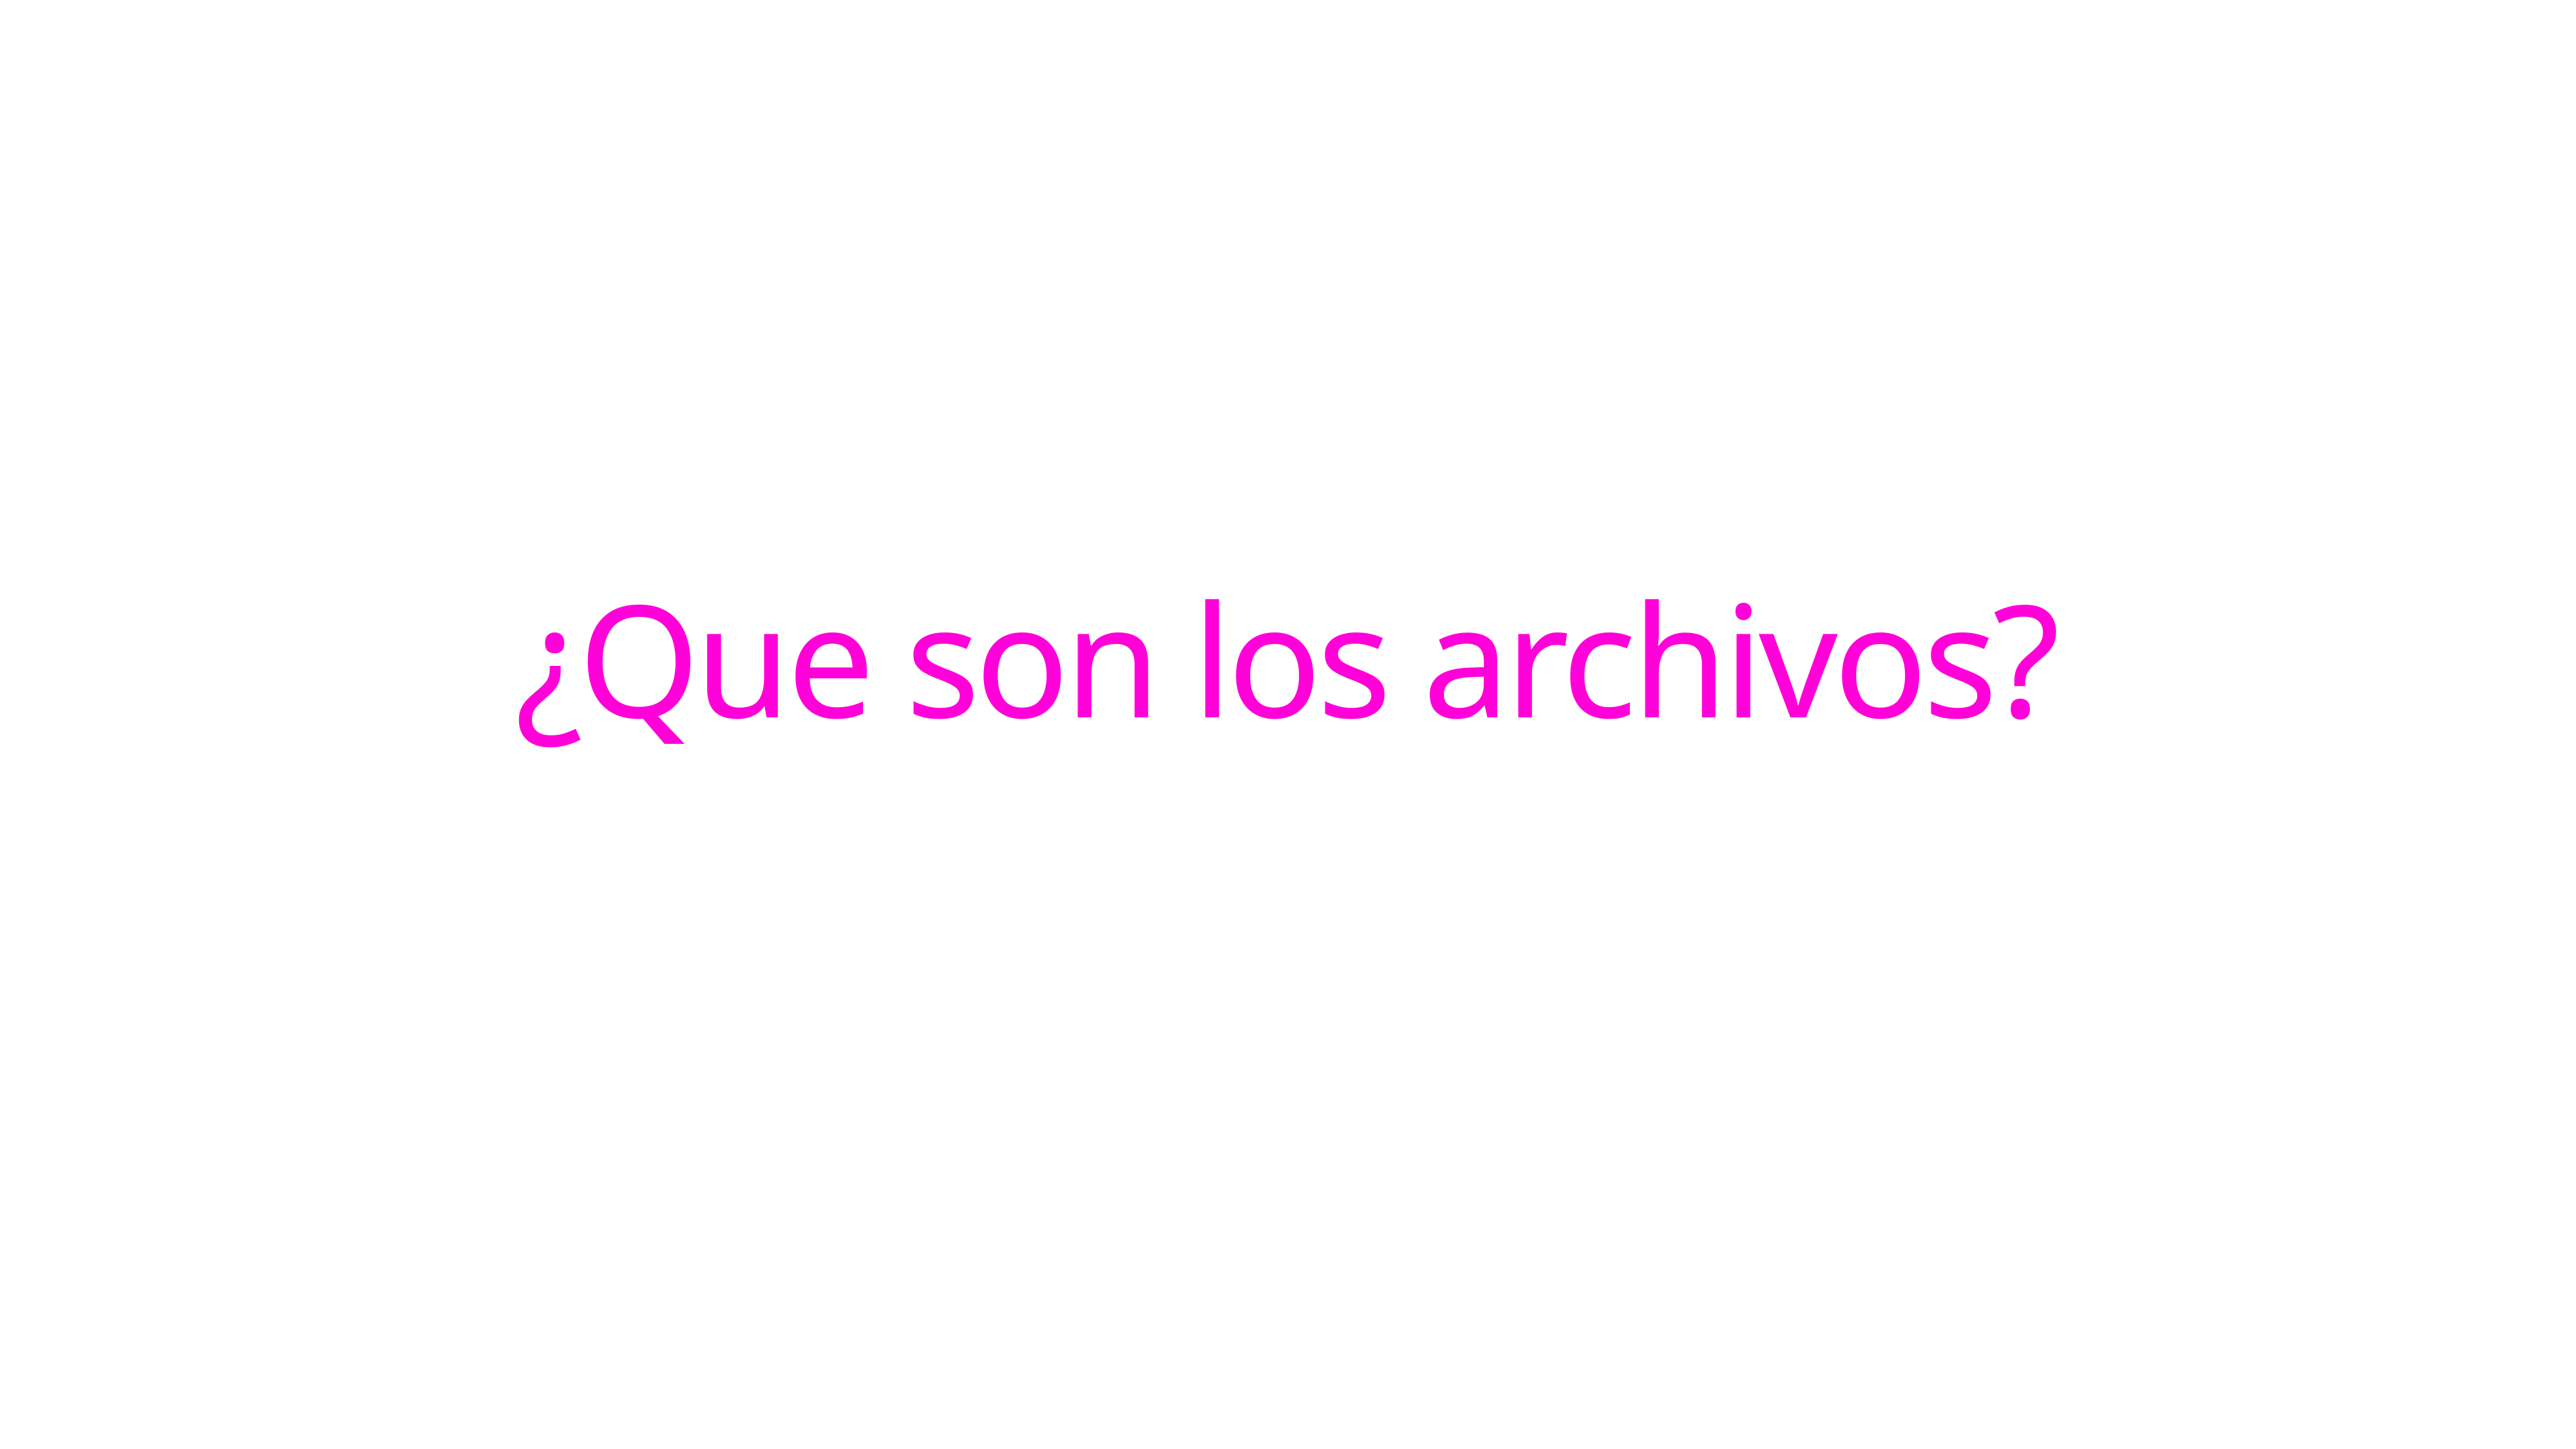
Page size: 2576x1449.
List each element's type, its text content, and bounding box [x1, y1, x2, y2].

title ¿Que son los archivos? [133, 347, 2443, 757]
